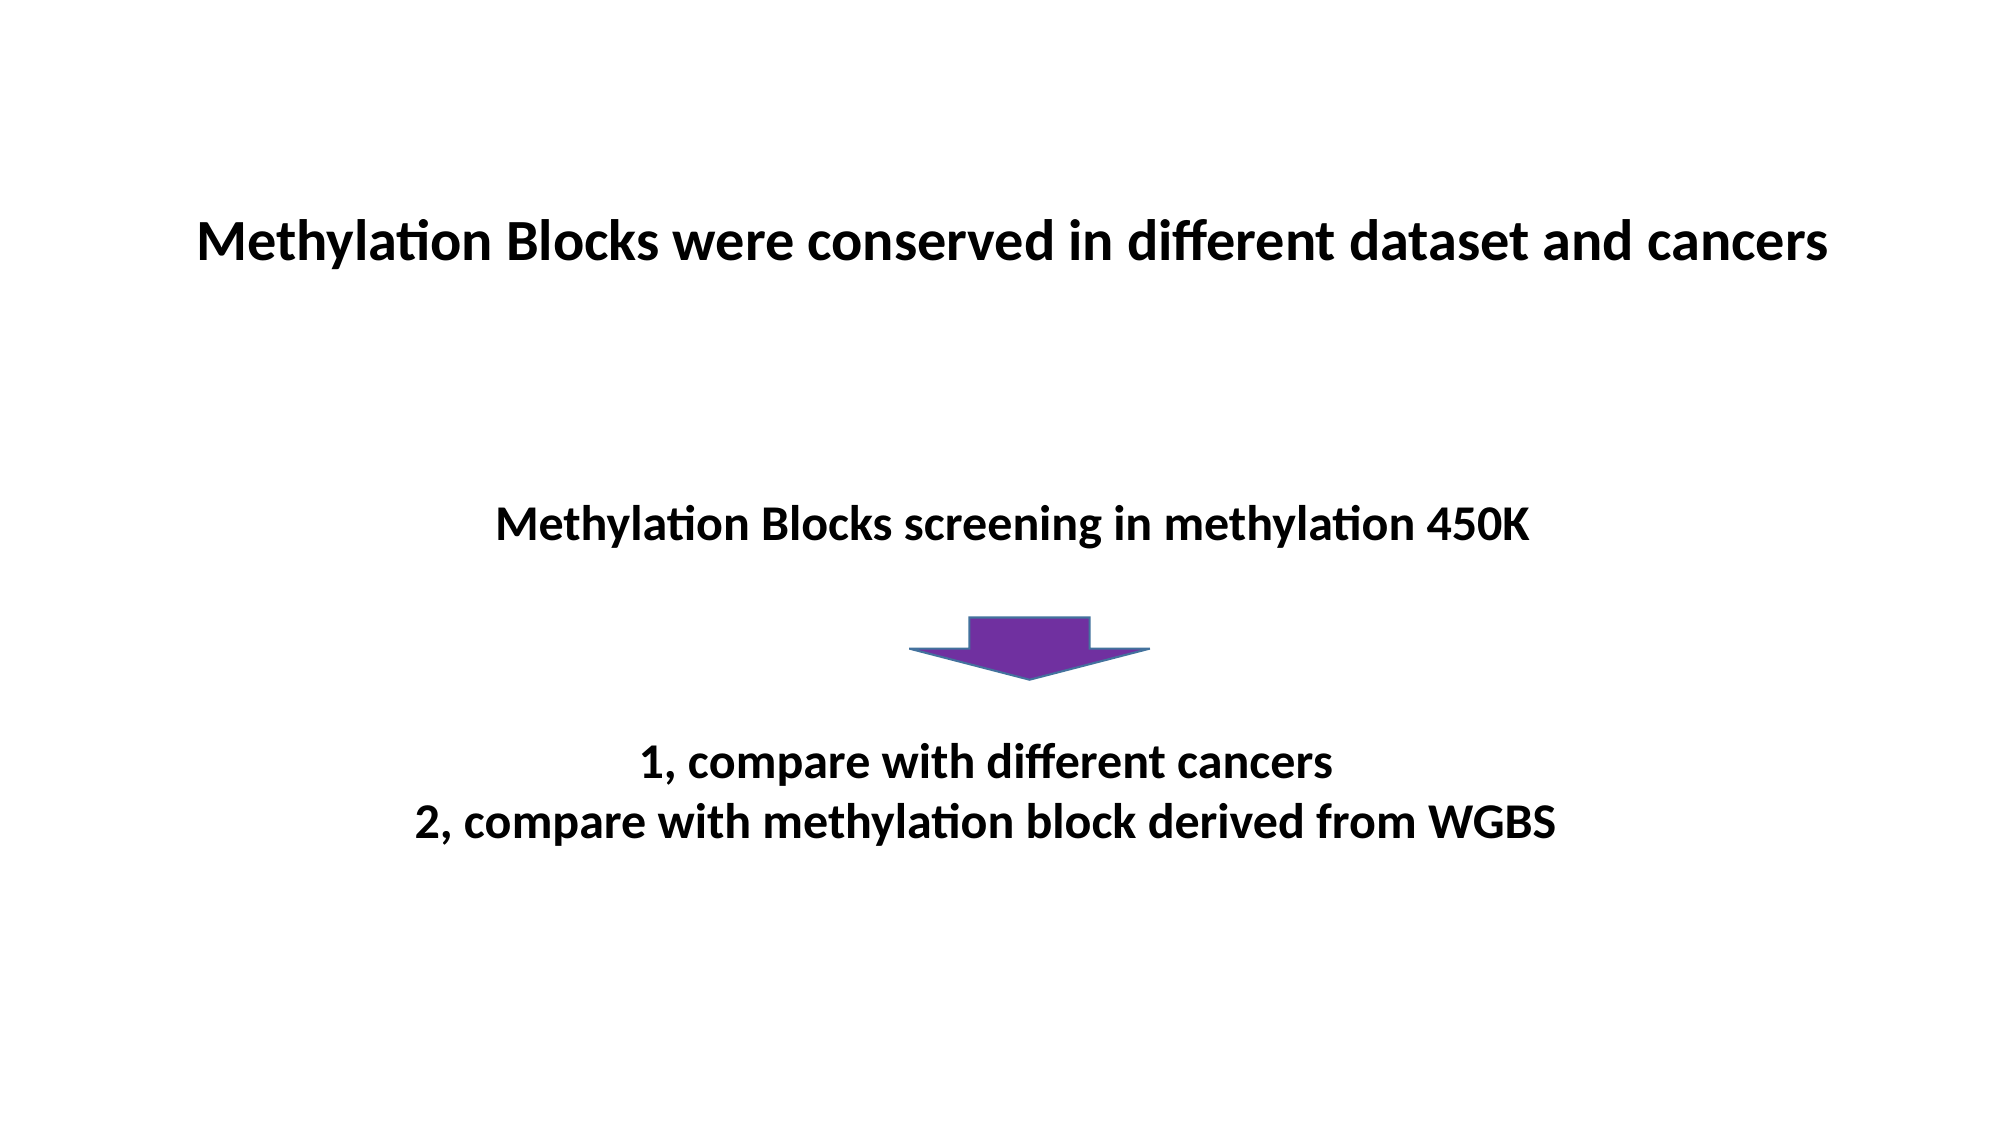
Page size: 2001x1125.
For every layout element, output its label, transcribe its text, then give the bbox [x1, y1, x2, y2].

text_box 1, compare with different cancers 2, compare with methylation block derived from WGBS [339, 721, 1632, 857]
text_box Methylation Blocks screening in methylation 450K [366, 483, 1659, 559]
text_box [909, 616, 1151, 681]
text_box Methylation Blocks were conserved in different dataset and cancers [118, 194, 1907, 280]
